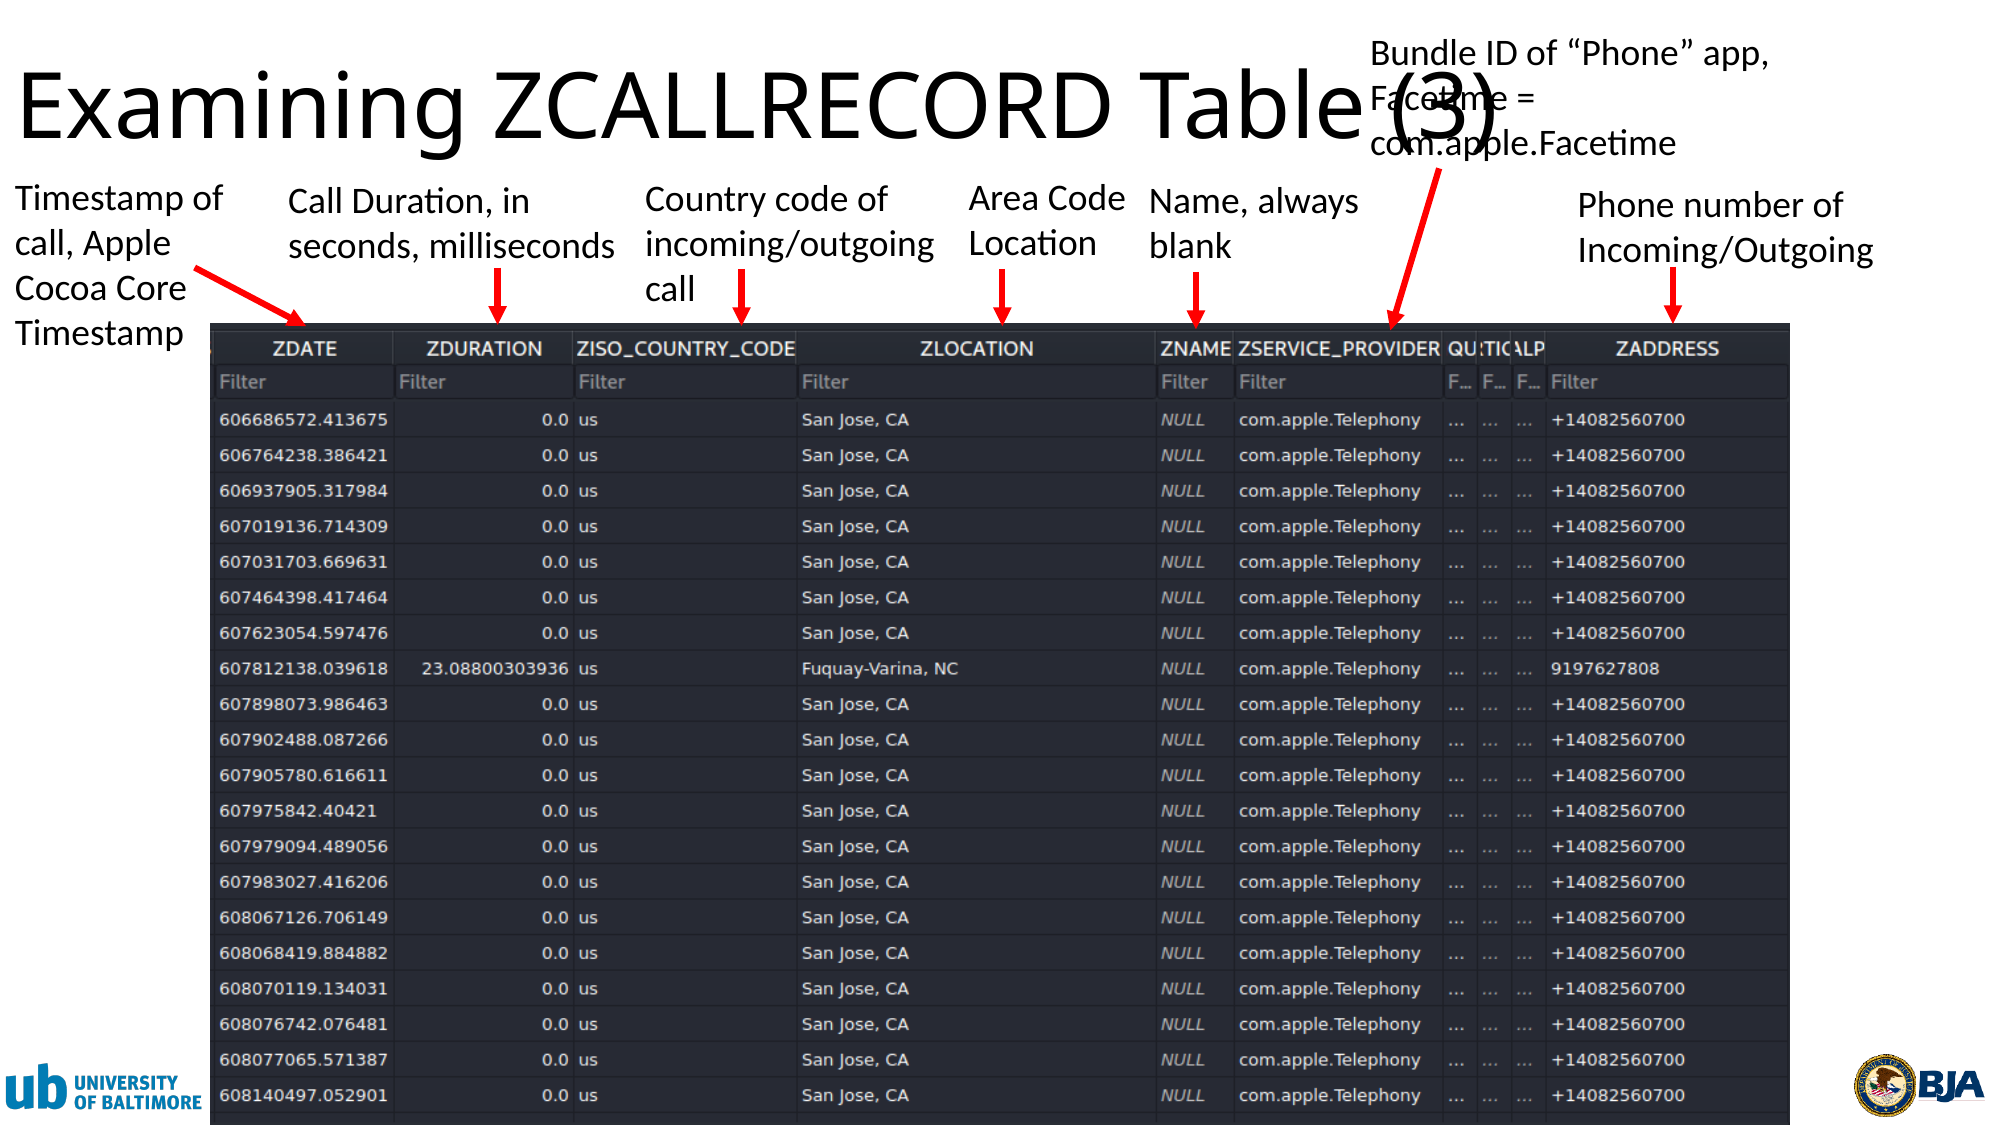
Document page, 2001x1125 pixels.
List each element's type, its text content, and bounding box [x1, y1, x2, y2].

picture [1854, 1054, 1986, 1117]
title Examining ZCALLRECORD Table (3) [0, 0, 1725, 218]
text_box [194, 267, 306, 327]
text_box Phone number of Incoming/Outgoing [1562, 172, 1994, 277]
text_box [1390, 168, 1440, 331]
text_box Area Code Location [953, 165, 1195, 271]
text_box Name, always blank [1134, 168, 1390, 274]
text_box Bundle ID of “Phone” app, Facetime = com.apple.Facetime [1355, 20, 1787, 171]
text_box Timestamp of call, Apple Cocoa Core Timestamp [0, 165, 248, 361]
text_box Call Duration, in seconds, milliseconds [273, 168, 630, 274]
picture [0, 323, 1790, 1125]
text_box Country code of incoming/outgoing call [630, 166, 967, 317]
